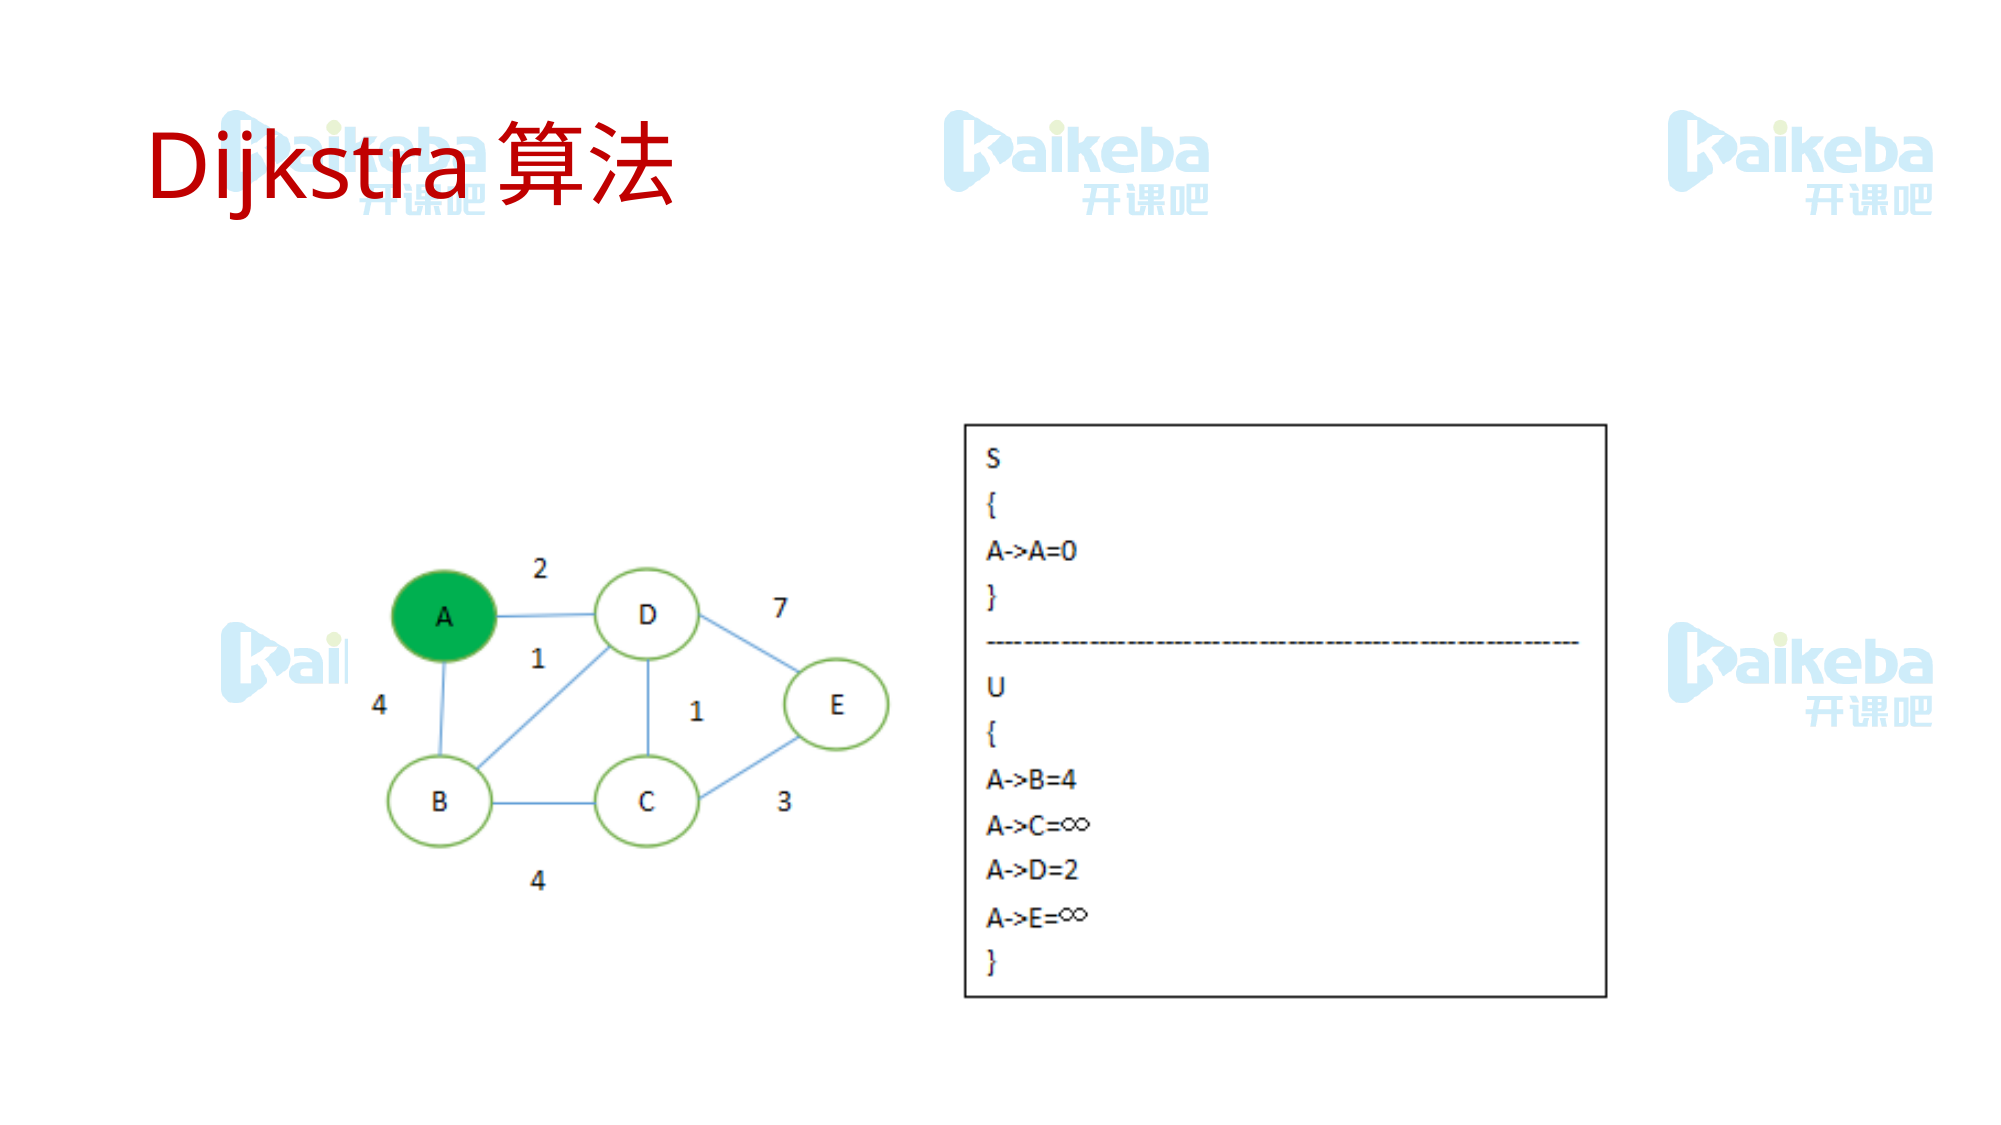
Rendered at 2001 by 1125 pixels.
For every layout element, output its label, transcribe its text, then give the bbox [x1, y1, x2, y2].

picture [347, 396, 1652, 1036]
title Dijkstra算法 [136, 59, 1863, 278]
